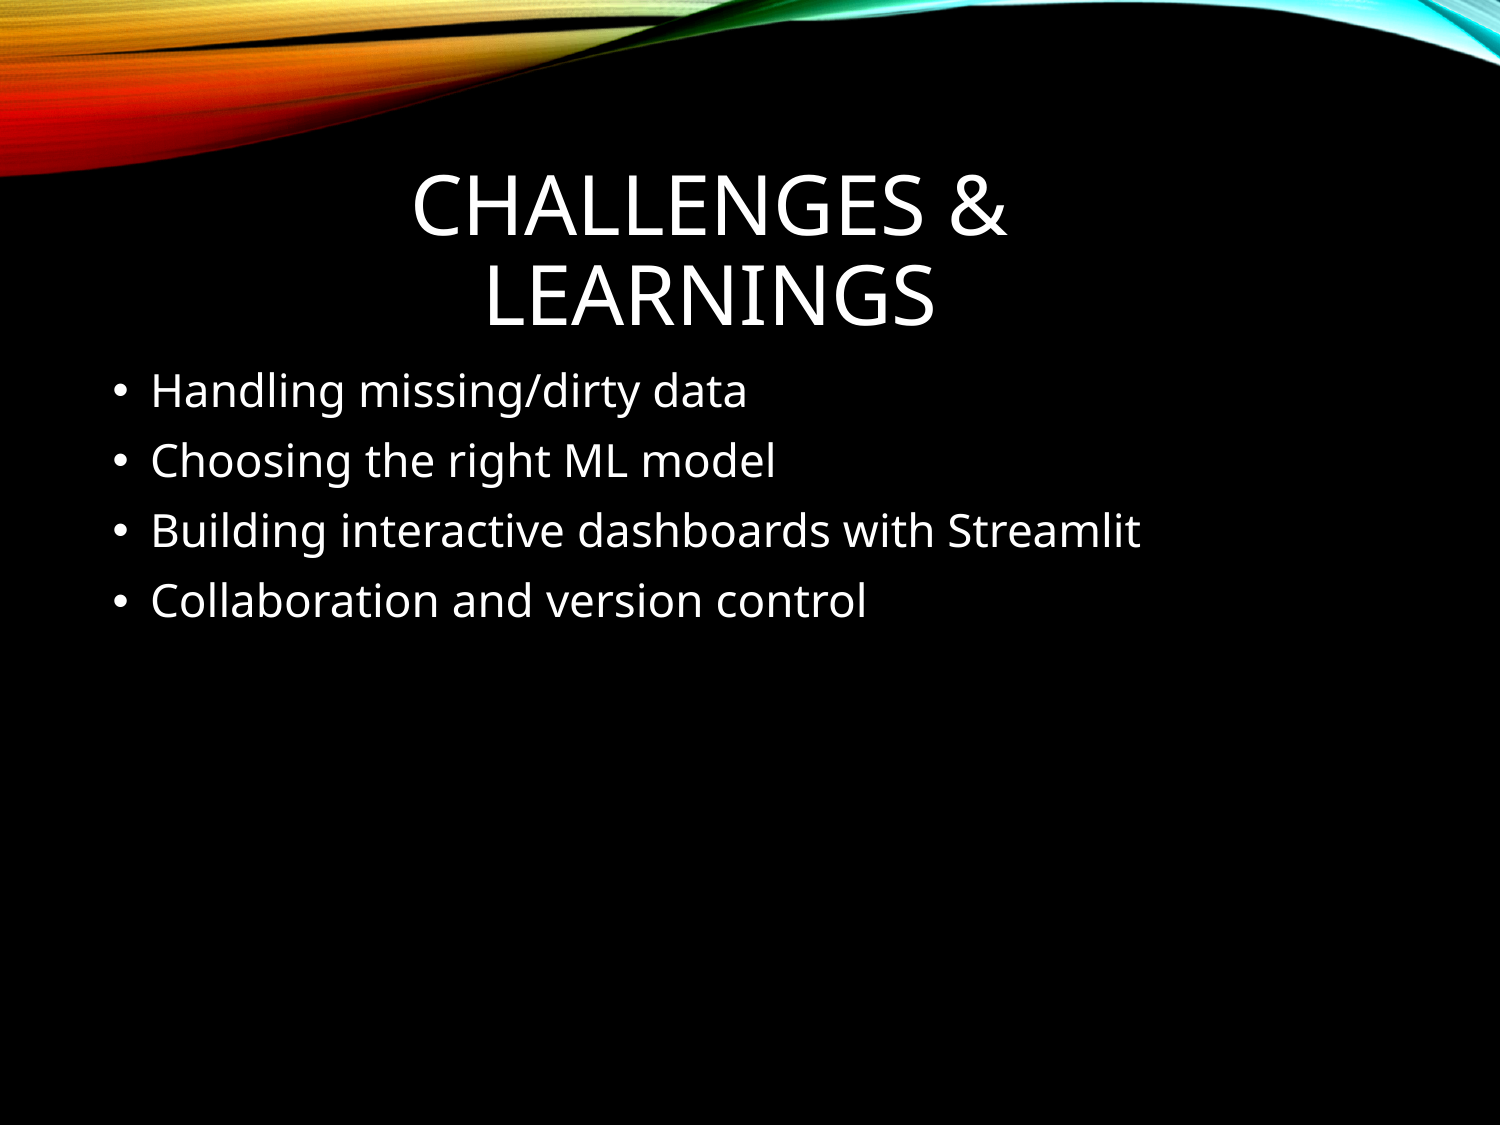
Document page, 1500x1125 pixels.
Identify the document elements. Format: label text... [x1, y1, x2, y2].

picture [0, 0, 1500, 178]
title Challenges & Learnings [186, 147, 1233, 360]
list Handling missing/dirty data Choosing the right ML model Building interactive dashboards with Streamlit Collaboration and version control [97, 360, 1403, 1028]
